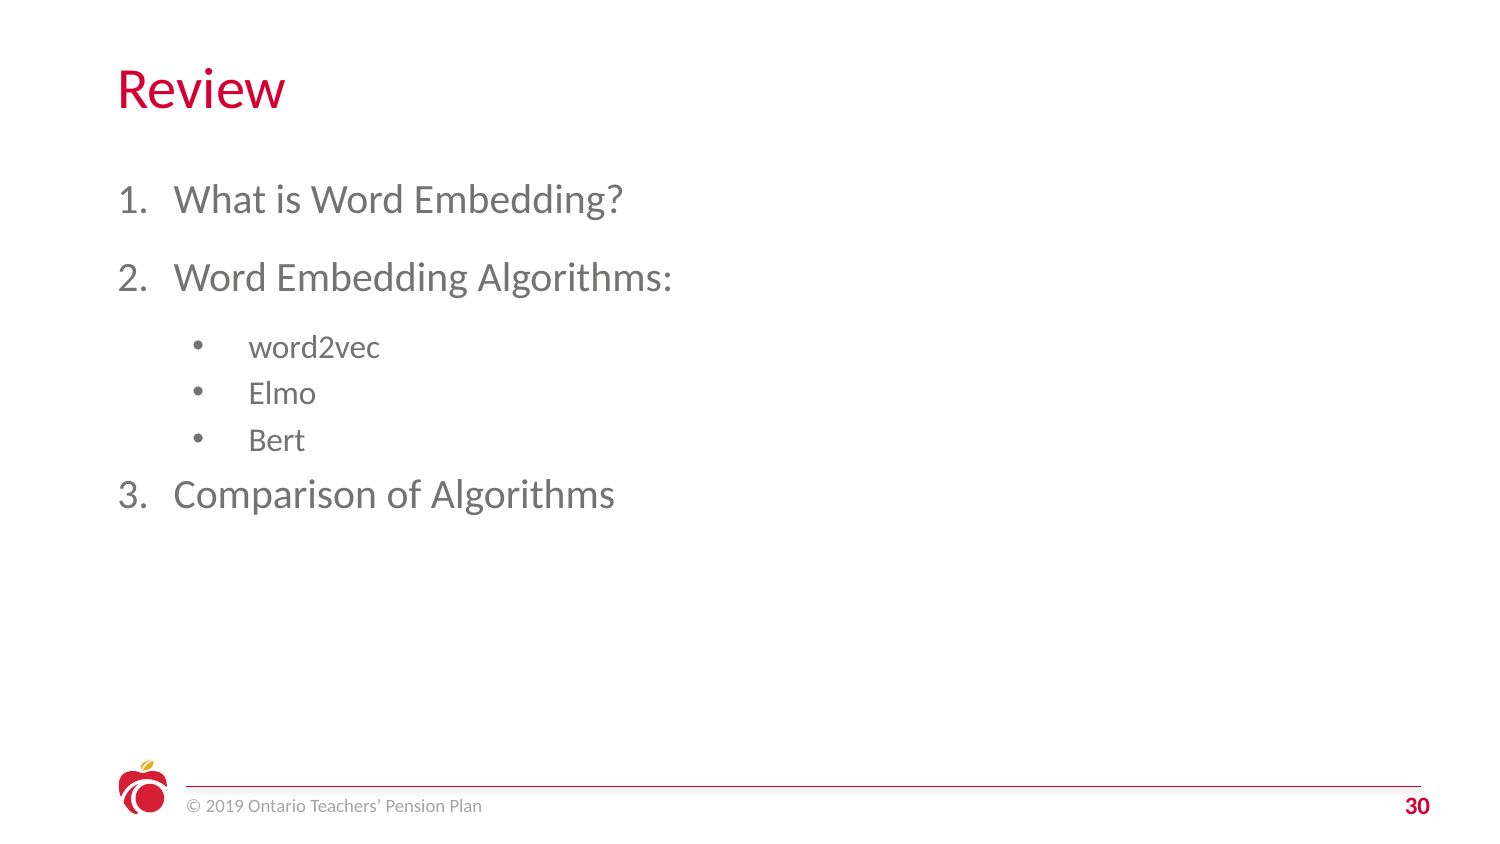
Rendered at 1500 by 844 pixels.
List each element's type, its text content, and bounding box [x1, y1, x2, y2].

list What is Word Embedding? Word Embedding Algorithms: word2vec Elmo Bert Comparison of Algorithms [102, 164, 1453, 754]
footer © 2019 Ontario Teachers’ Pension Plan [170, 786, 646, 824]
title Review [102, 30, 1407, 141]
slide_number 30 [1095, 782, 1446, 827]
